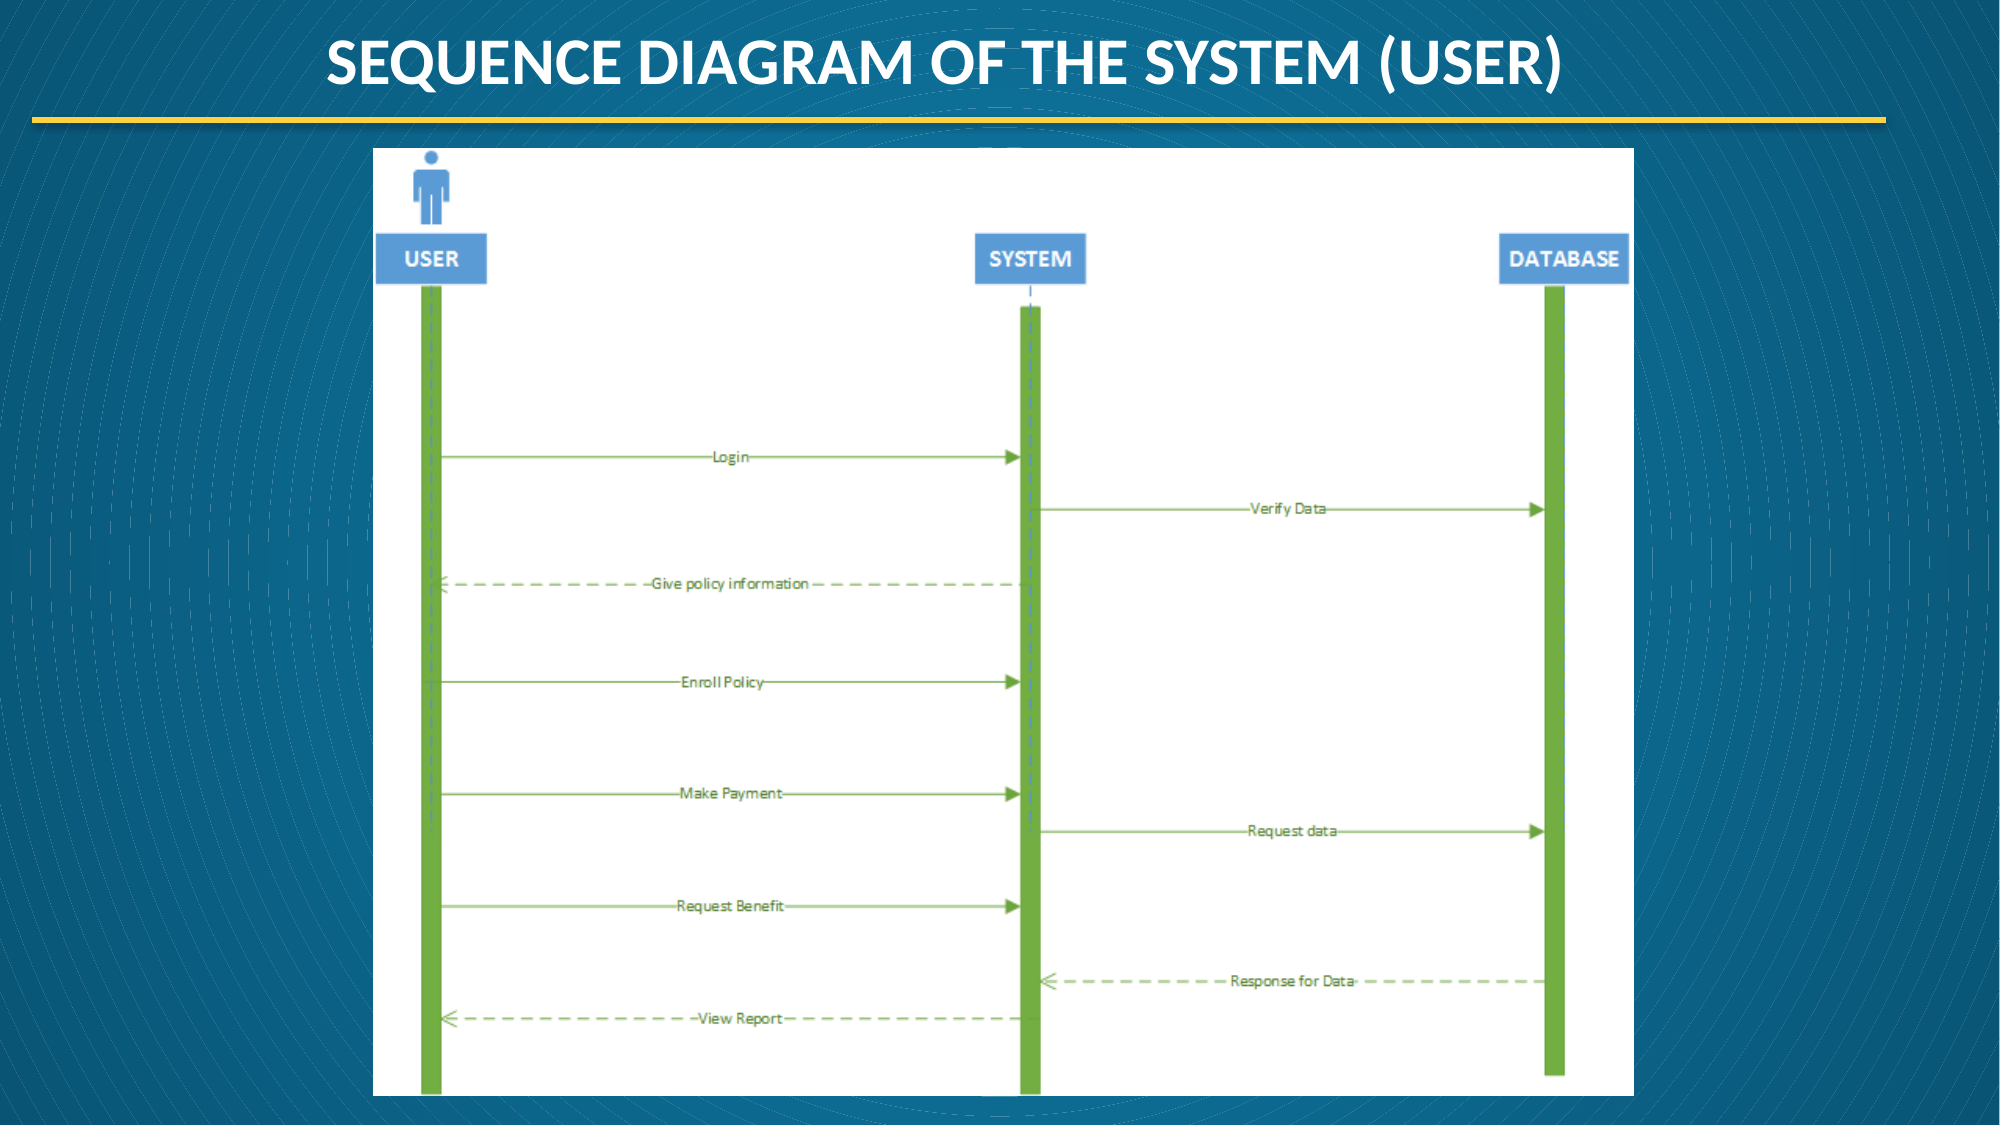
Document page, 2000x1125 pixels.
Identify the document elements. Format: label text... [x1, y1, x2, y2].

picture [731, 123, 1269, 128]
picture [543, 1104, 819, 1108]
title SEQUENCE DIAGRAM OF THE SYSTEM (USER) [172, 5, 1719, 111]
picture [366, 931, 510, 1108]
picture [1181, 1104, 1456, 1108]
picture [366, 145, 1639, 1108]
